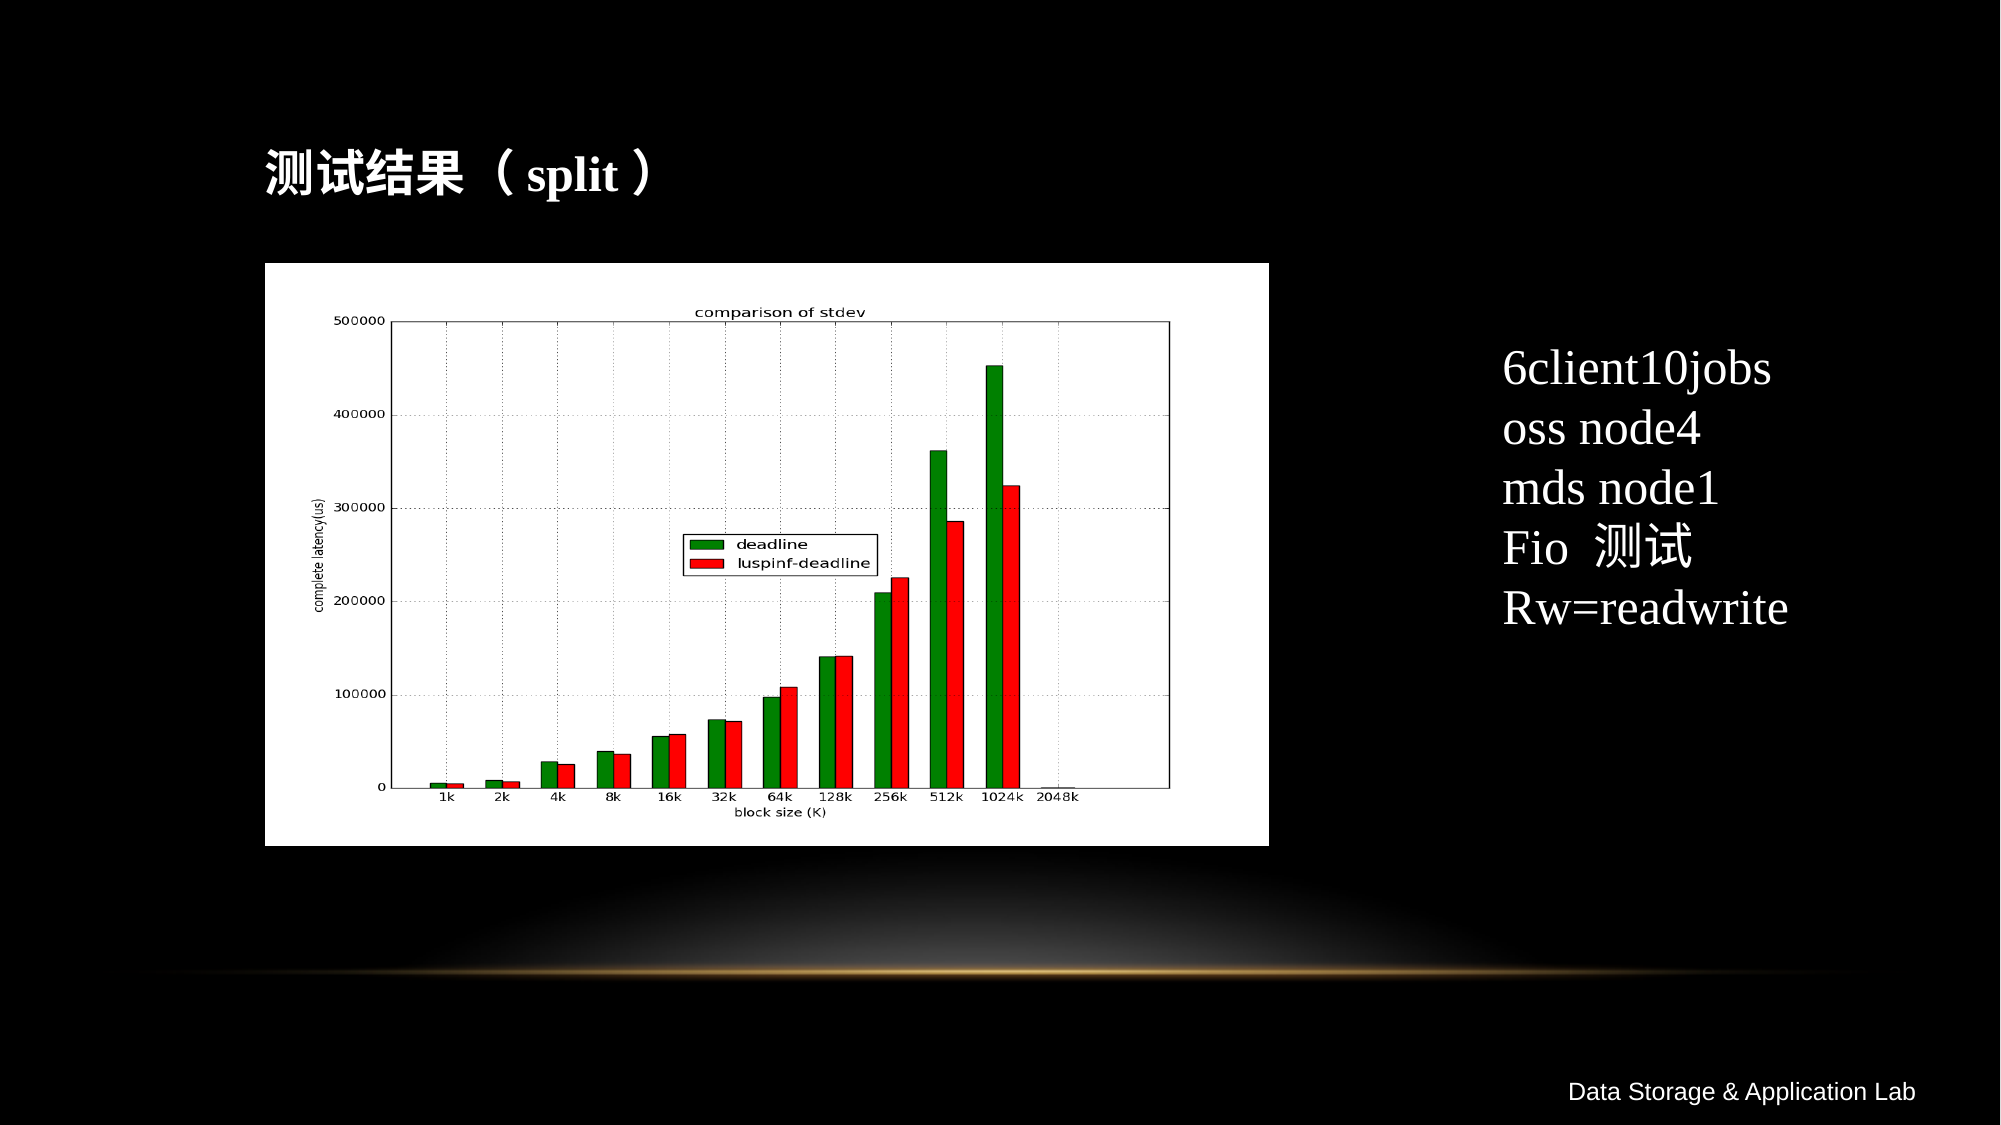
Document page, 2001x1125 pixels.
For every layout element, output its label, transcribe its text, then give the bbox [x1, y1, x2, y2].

picture [0, 0, 2001, 1125]
title 测试结果（split） [249, 136, 1750, 210]
text_box Data Storage & Application Lab [1485, 1071, 2000, 1115]
